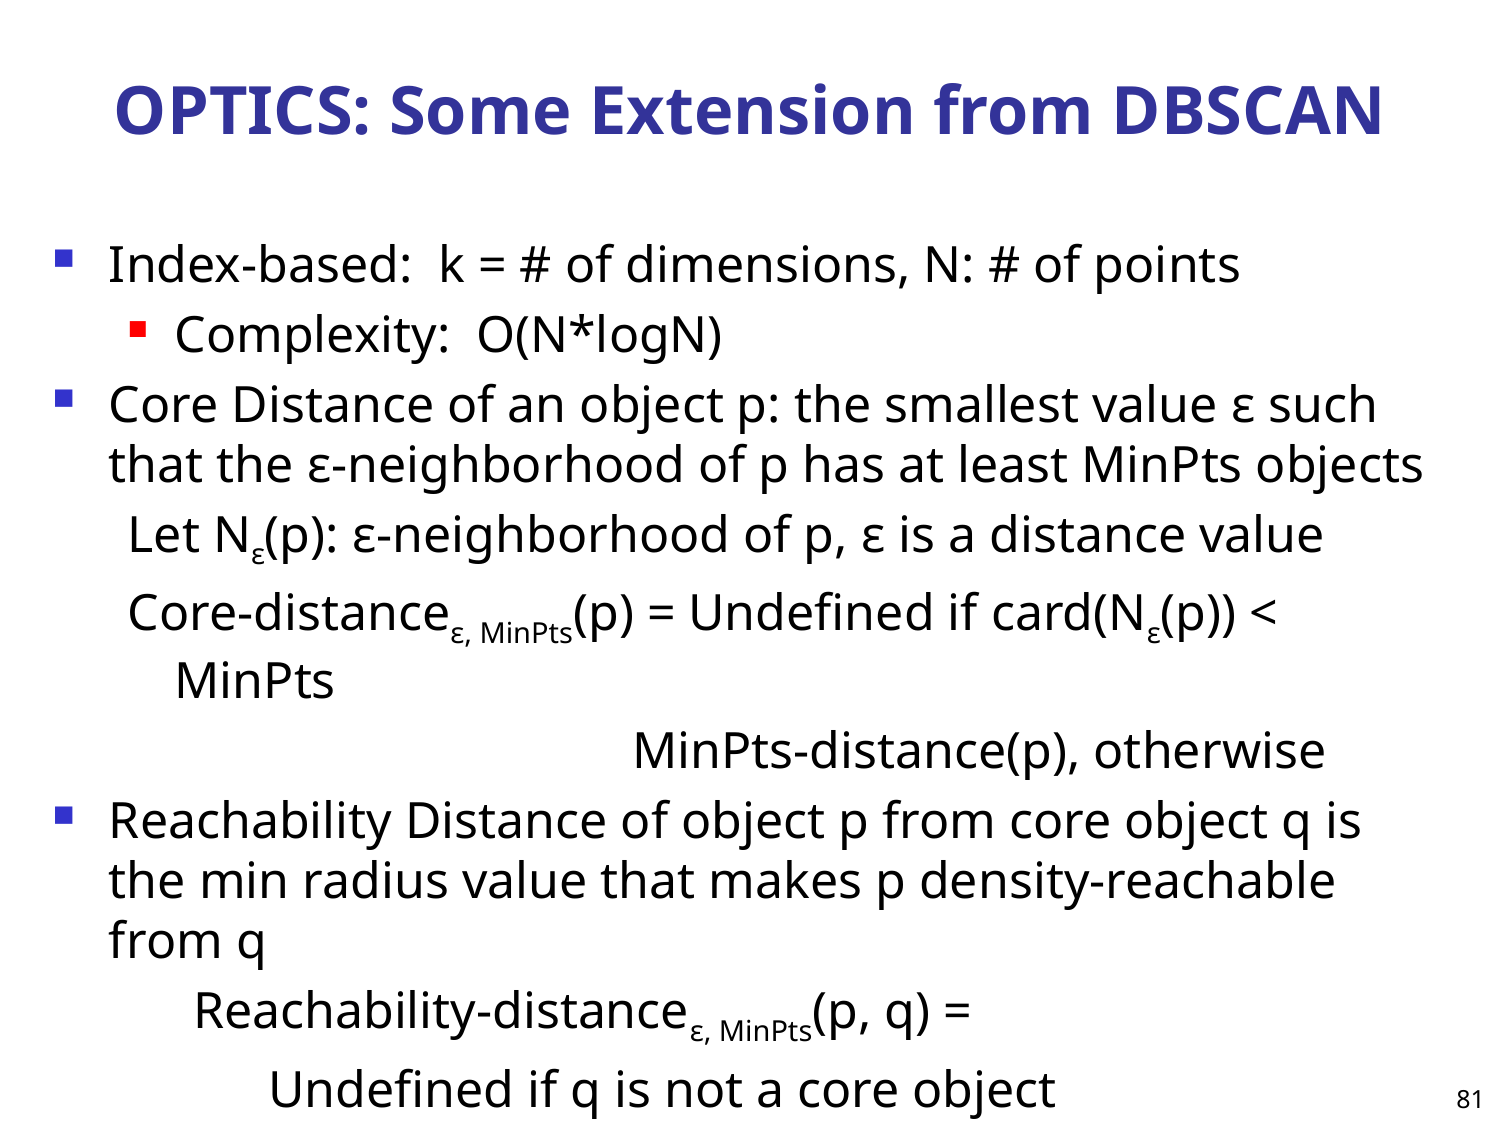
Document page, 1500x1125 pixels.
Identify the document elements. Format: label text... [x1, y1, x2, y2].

slide_number 81 [1187, 1062, 1500, 1125]
list Index-based: k = # of dimensions, N: # of points Complexity: O(N*logN) Core Distance of an object p: the smallest value ε such that the ε-neighborhood of p has at least MinPts objects Let Nε(p): ε-neighborhood of p, ε is a distance value Core-distanceε, MinPts(p) = Undefined if card(Nε(p)) < MinPts MinPts-distance(p), otherwise Reachability Distance of object p from core object q is the min radius value that makes p density-reachable from q Reachability-distanceε, MinPts(p, q) = Undefined if q is not a core object max(core-distance(q), distance (q, p)), otherwise [37, 224, 1463, 1050]
title OPTICS: Some Extension from DBSCAN [0, 71, 1500, 145]
